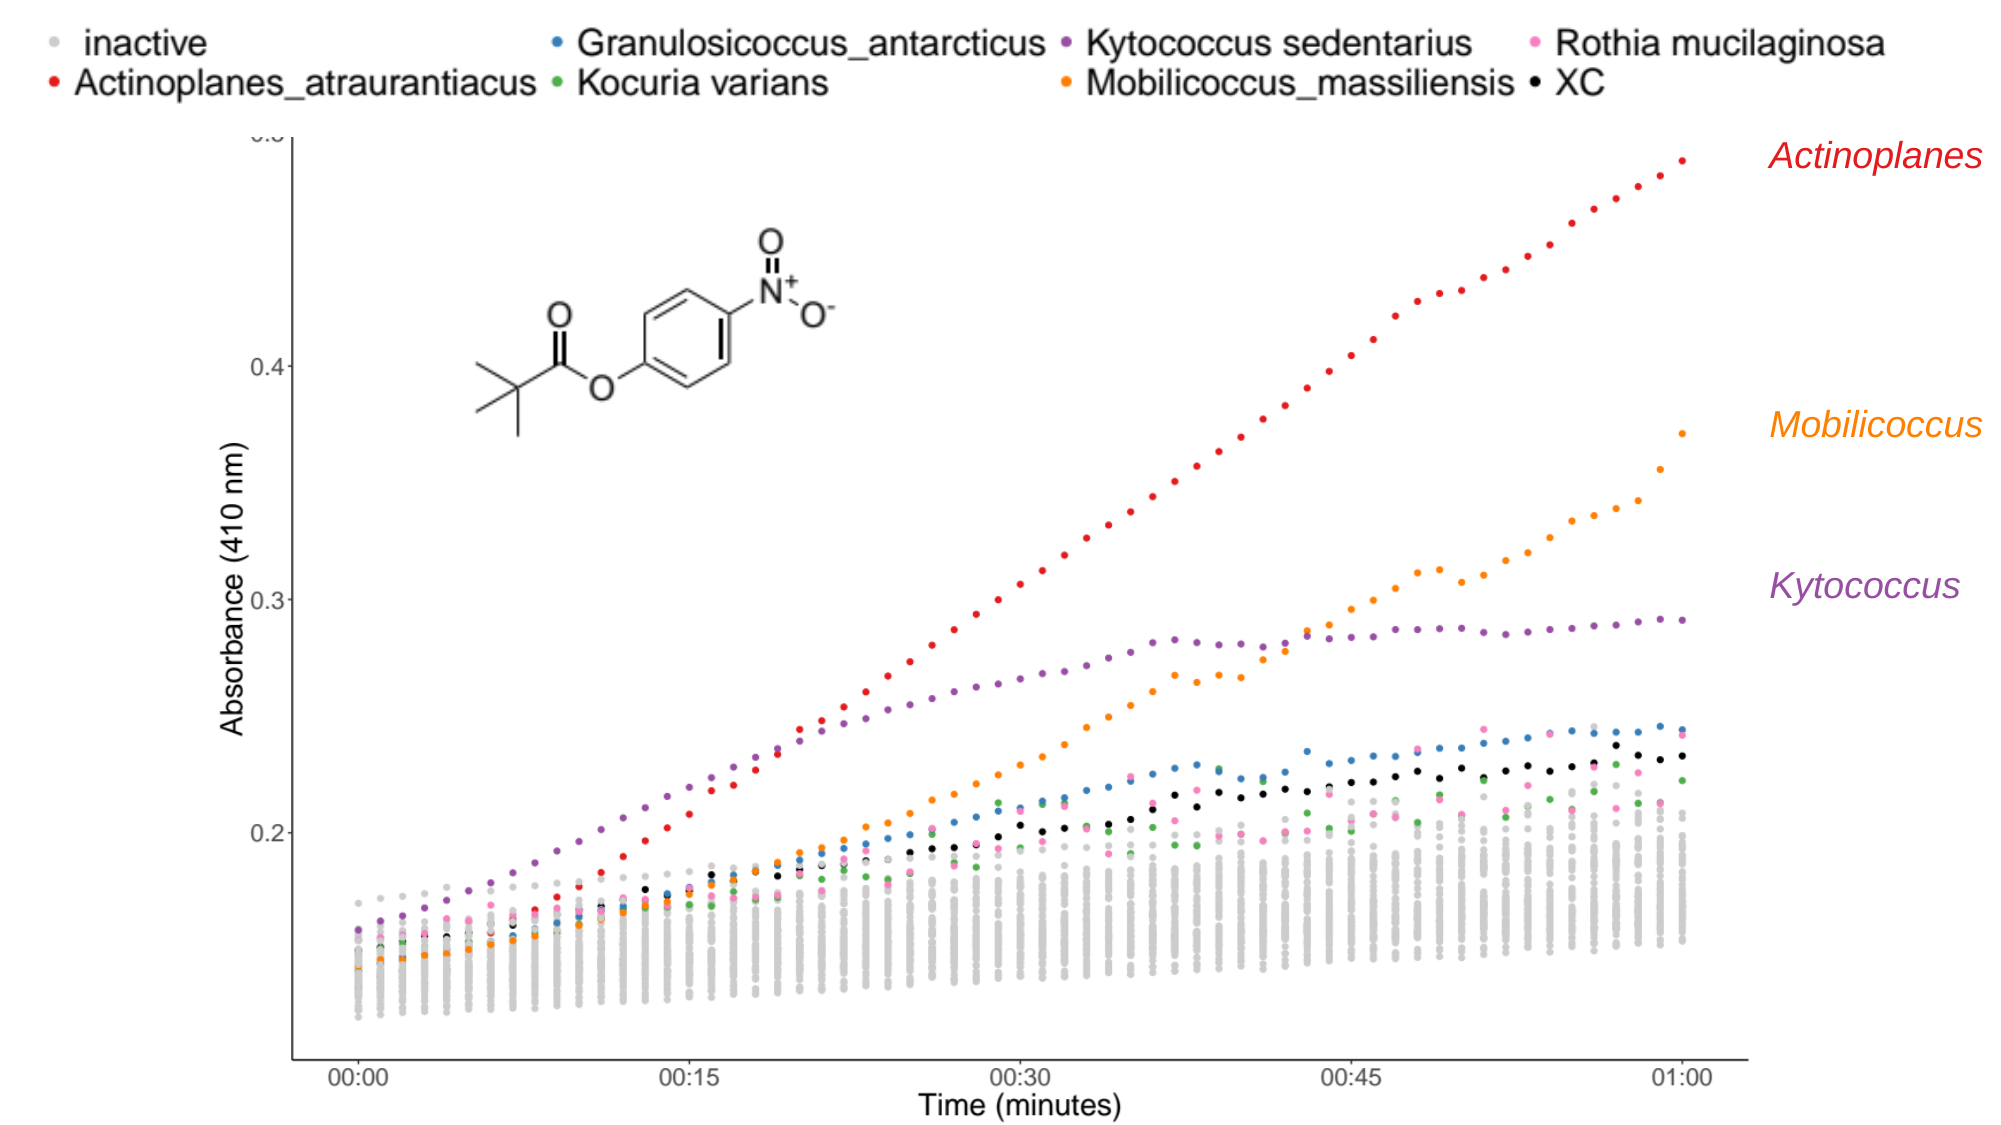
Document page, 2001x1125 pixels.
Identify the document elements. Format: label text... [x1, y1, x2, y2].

picture [0, 12, 1902, 1125]
text_box Mobilicoccus [1755, 392, 2000, 453]
text_box Actinoplanes [1755, 124, 2000, 184]
text_box Kytococcus [1755, 553, 2000, 614]
